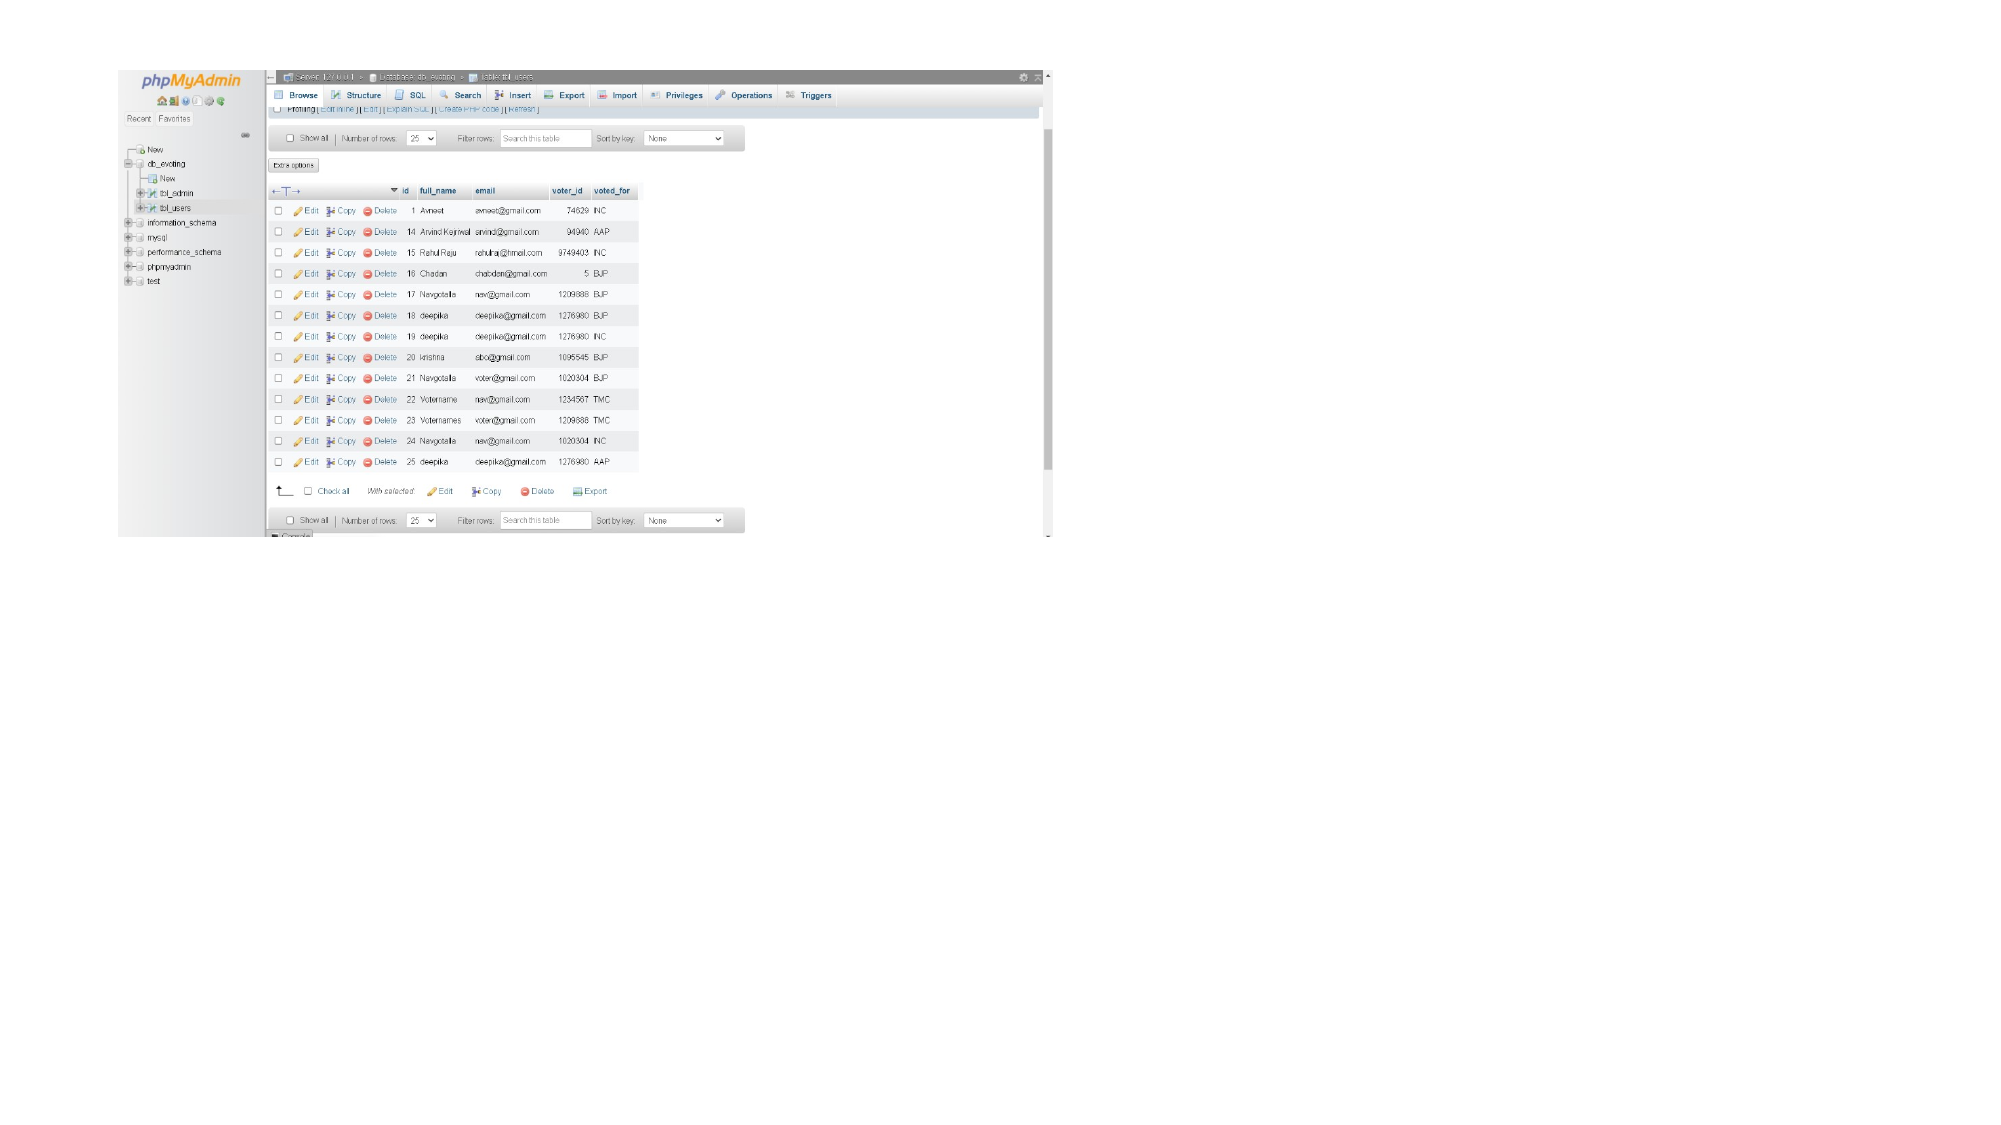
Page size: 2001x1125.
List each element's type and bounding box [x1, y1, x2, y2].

list [118, 70, 1053, 537]
